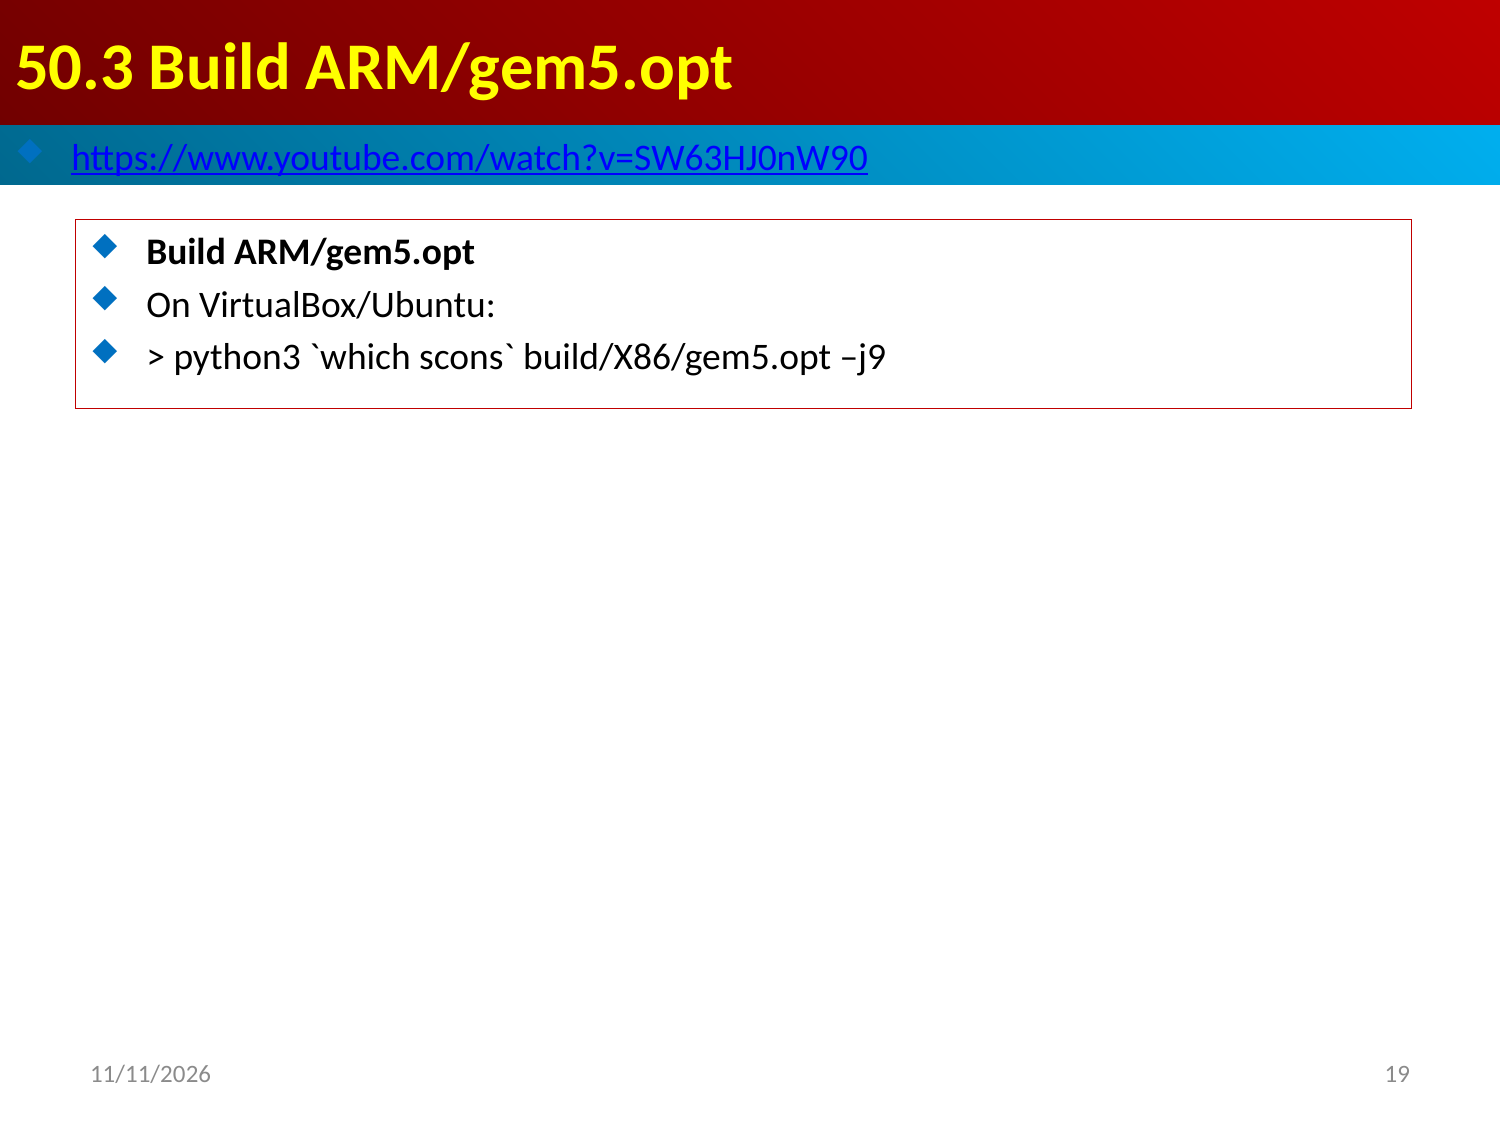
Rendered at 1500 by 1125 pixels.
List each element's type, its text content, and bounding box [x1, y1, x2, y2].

title 50.3 Build ARM/gem5.opt [0, 0, 1500, 125]
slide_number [75, 1042, 425, 1103]
slide_number 19 [1074, 1042, 1425, 1103]
text_box https://www.youtube.com/watch?v=SW63HJ0nW90 [0, 125, 1500, 185]
subtitle Build ARM/gem5.opt On VirtualBox/Ubuntu: > python3 `which scons` build/X86/gem5.opt –j9 [75, 219, 1412, 409]
